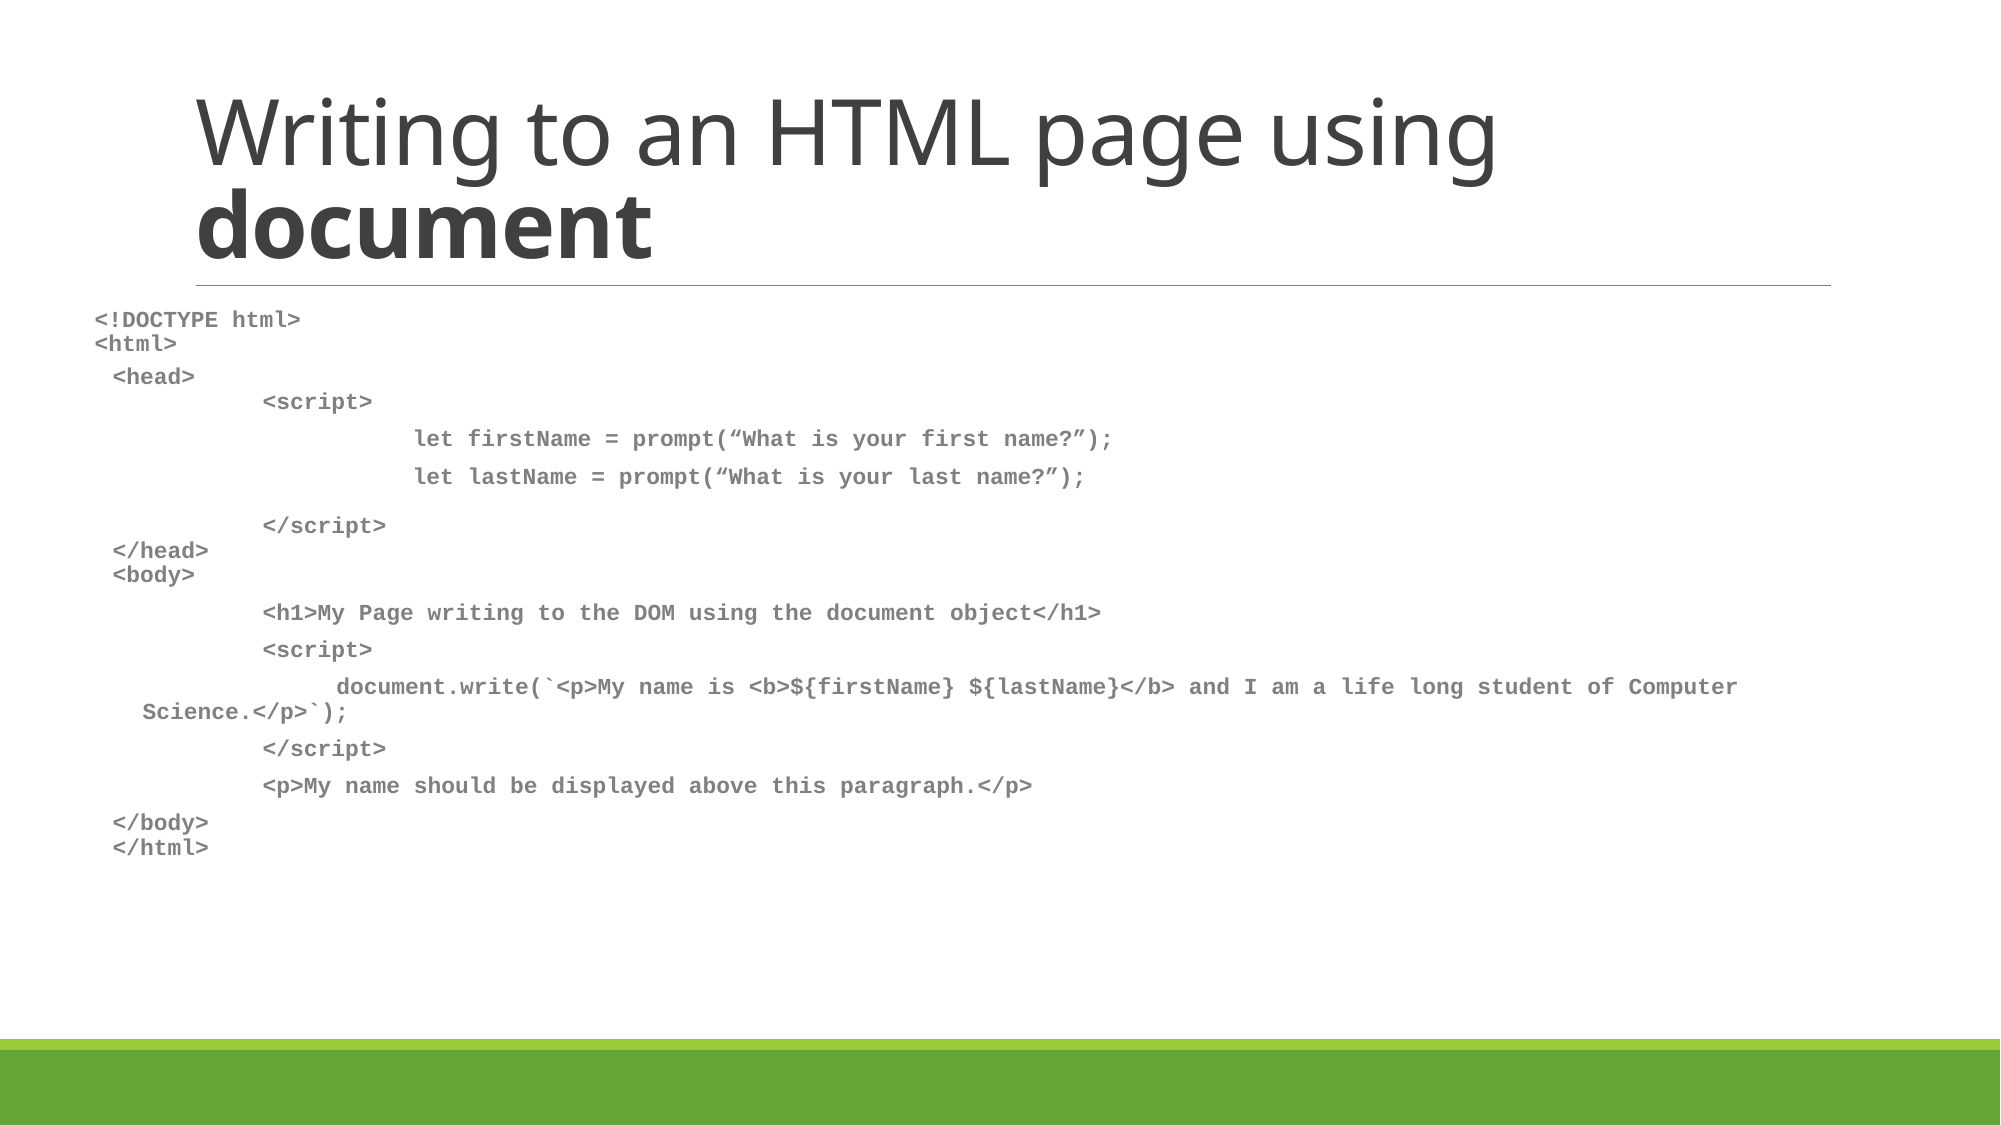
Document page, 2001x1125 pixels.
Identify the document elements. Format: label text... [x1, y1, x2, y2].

title Writing to an HTML page using document [180, 47, 1830, 285]
list <!DOCTYPE html> <html> <head> <script> let firstName = prompt(“What is your first name?”); let lastName = prompt(“What is your last name?”); </script> </head> <body> <h1>My Page writing to the DOM using the document object</h1> <script> document.write(`<p>My name is <b>${firstName} ${lastName}</b> and I am a life long student of Computer Science.</p>`); </script> <p>My name should be displayed above this paragraph.</p> </body> </html> [79, 300, 1952, 1026]
